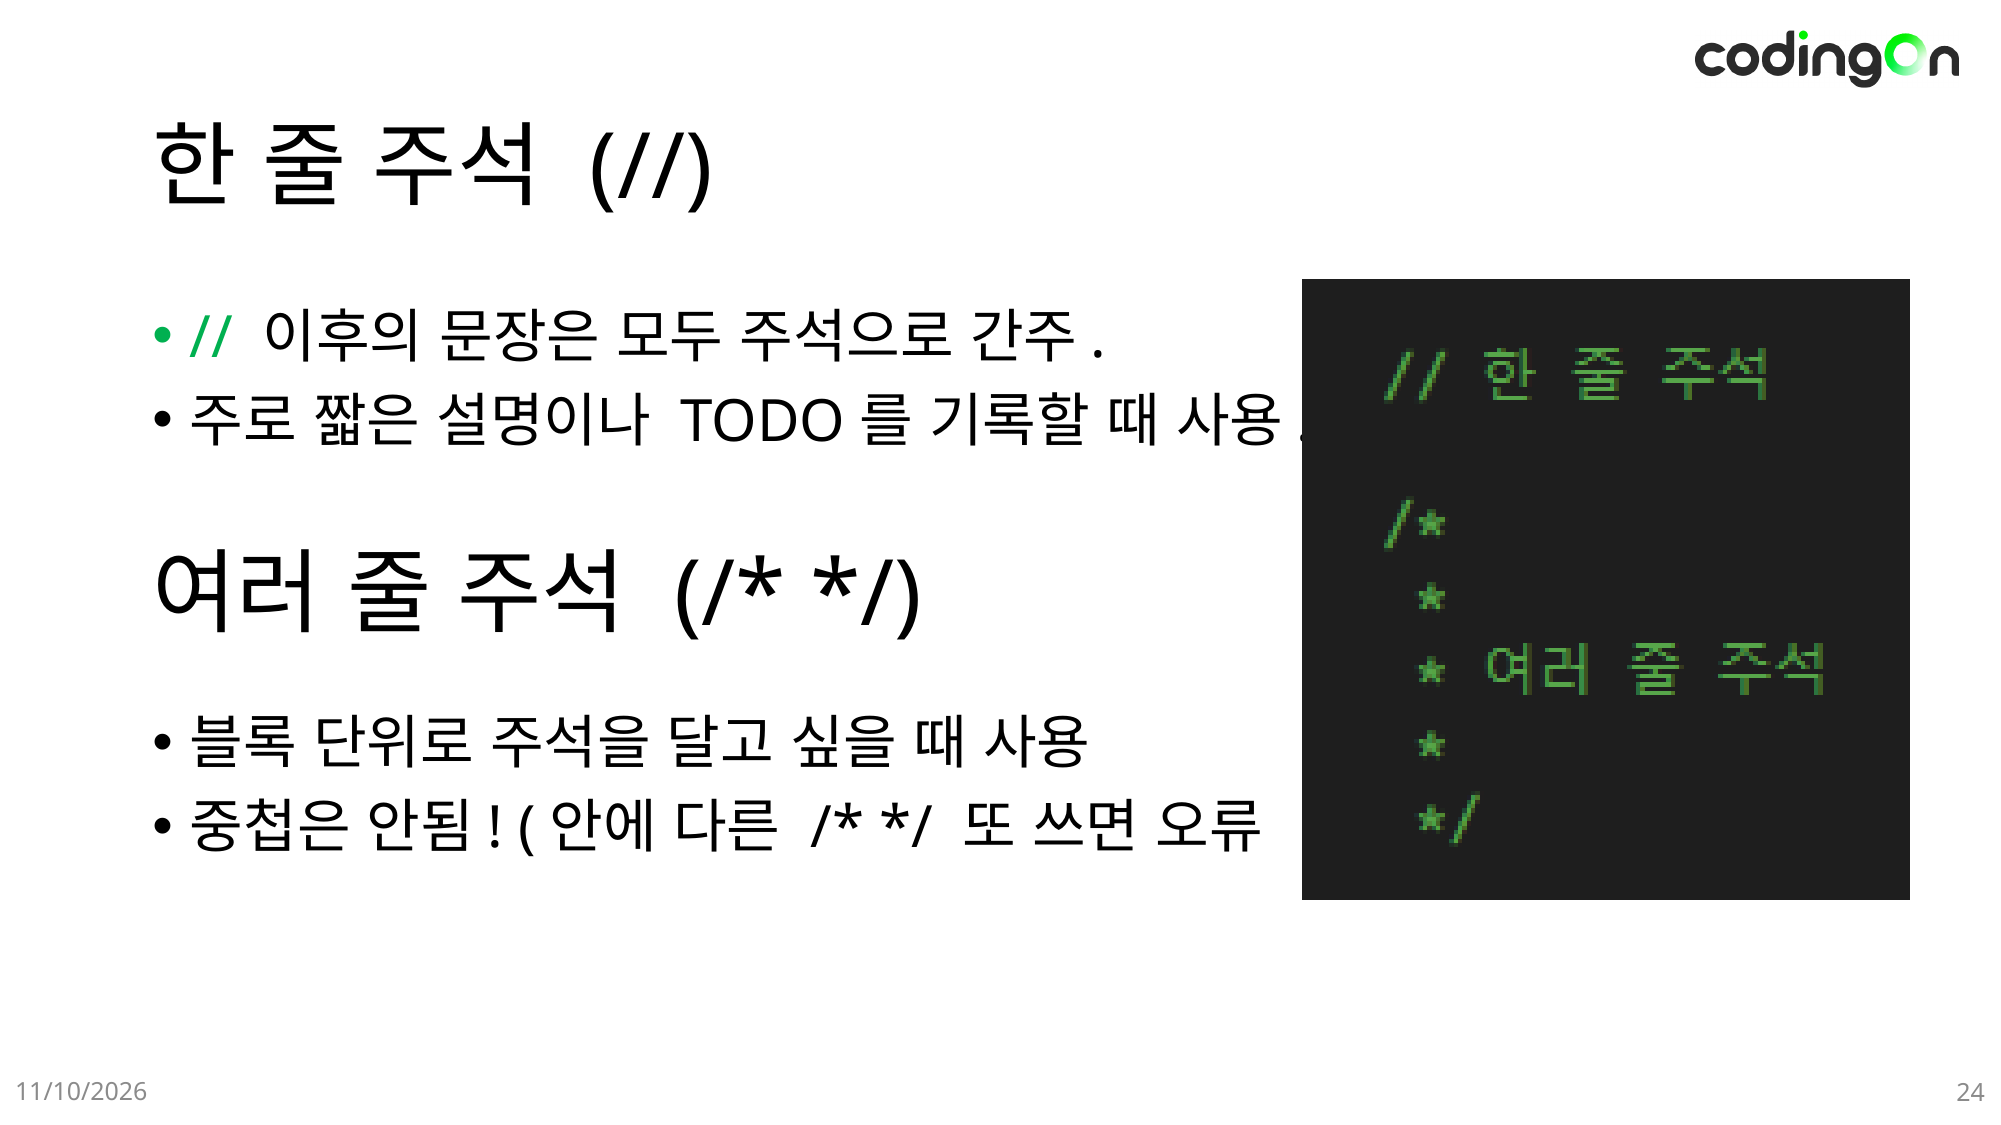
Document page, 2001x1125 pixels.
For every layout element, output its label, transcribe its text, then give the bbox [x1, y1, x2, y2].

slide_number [0, 1062, 450, 1123]
slide_number 24 [1550, 1063, 2000, 1124]
text_box 블록 단위로 주석을 달고 싶을 때 사용 중첩은 안됨! (안에 다른 /* */ 또 쓰면 오류 [137, 705, 1302, 894]
list // 이후의 문장은 모두 주석으로 간주. 주로 짧은 설명이나 TODO를 기록할 때 사용. [137, 299, 1302, 487]
text_box 여러 줄 주석 (/* */) [137, 487, 1302, 705]
picture [1695, 30, 1959, 88]
picture [1302, 279, 1910, 900]
title 한 줄 주석 (//) [137, 59, 1863, 278]
